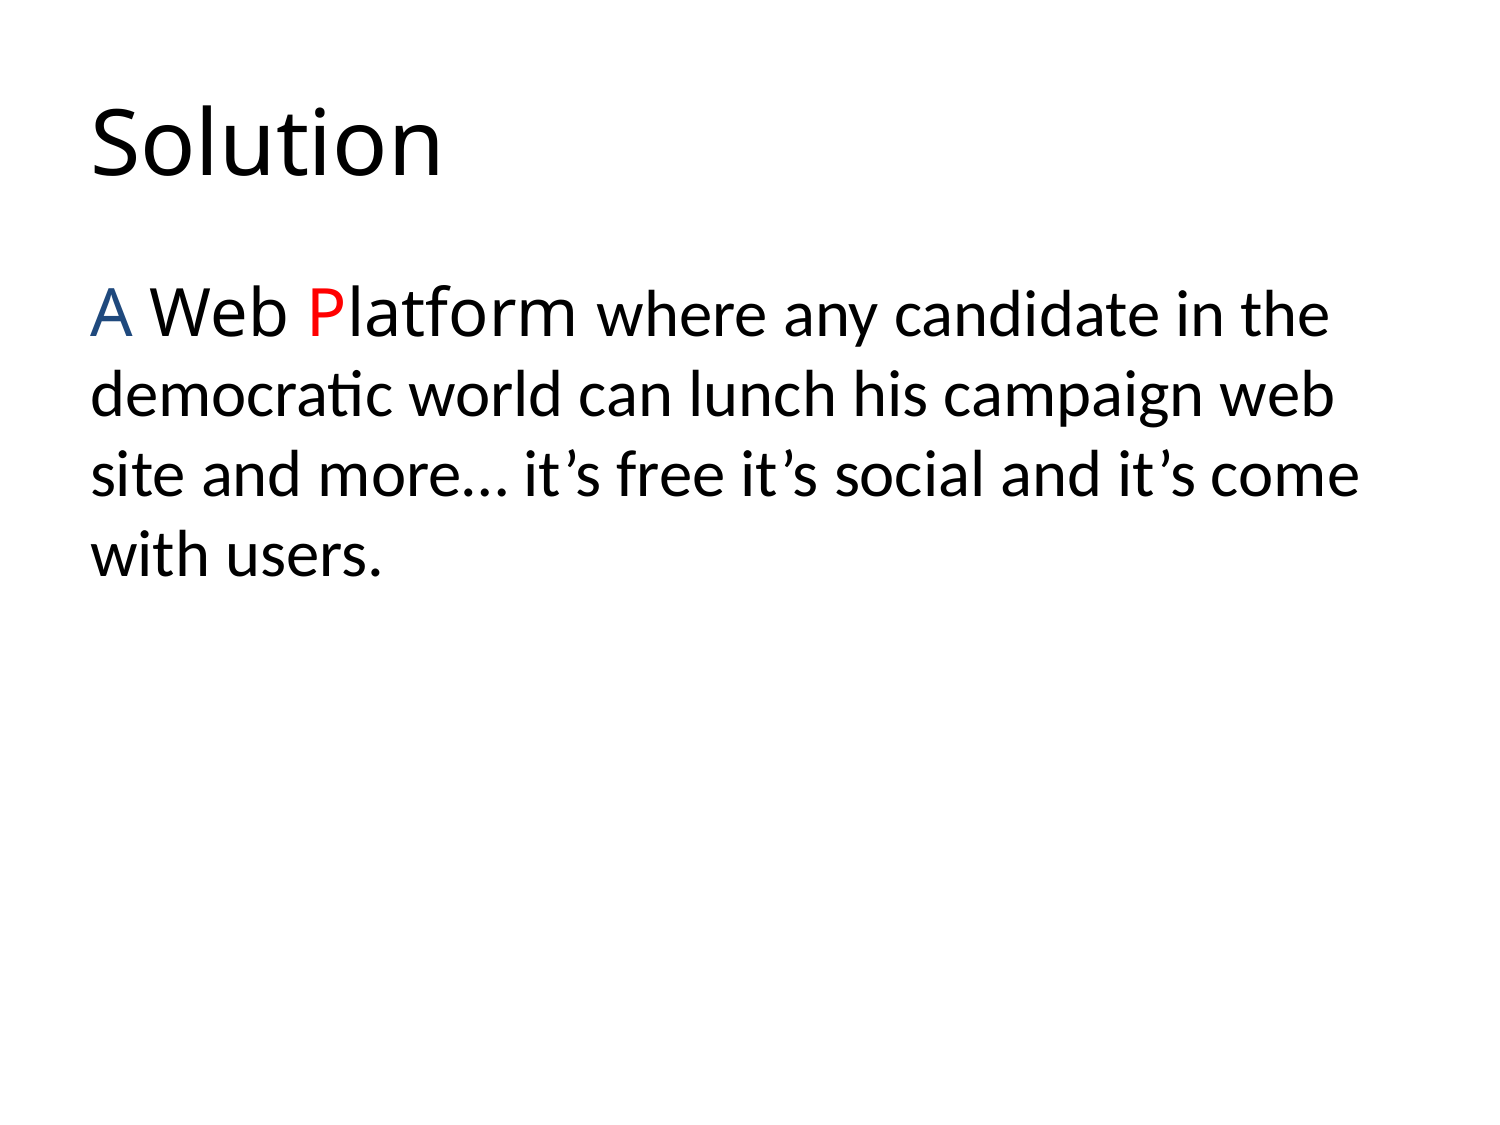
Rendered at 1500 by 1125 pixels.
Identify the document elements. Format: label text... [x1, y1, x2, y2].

title Solution [75, 45, 1425, 233]
list A Web Platform where any candidate in the democratic world can lunch his campaign web site and more… it’s free it’s social and it’s come with users. [75, 262, 1425, 1005]
